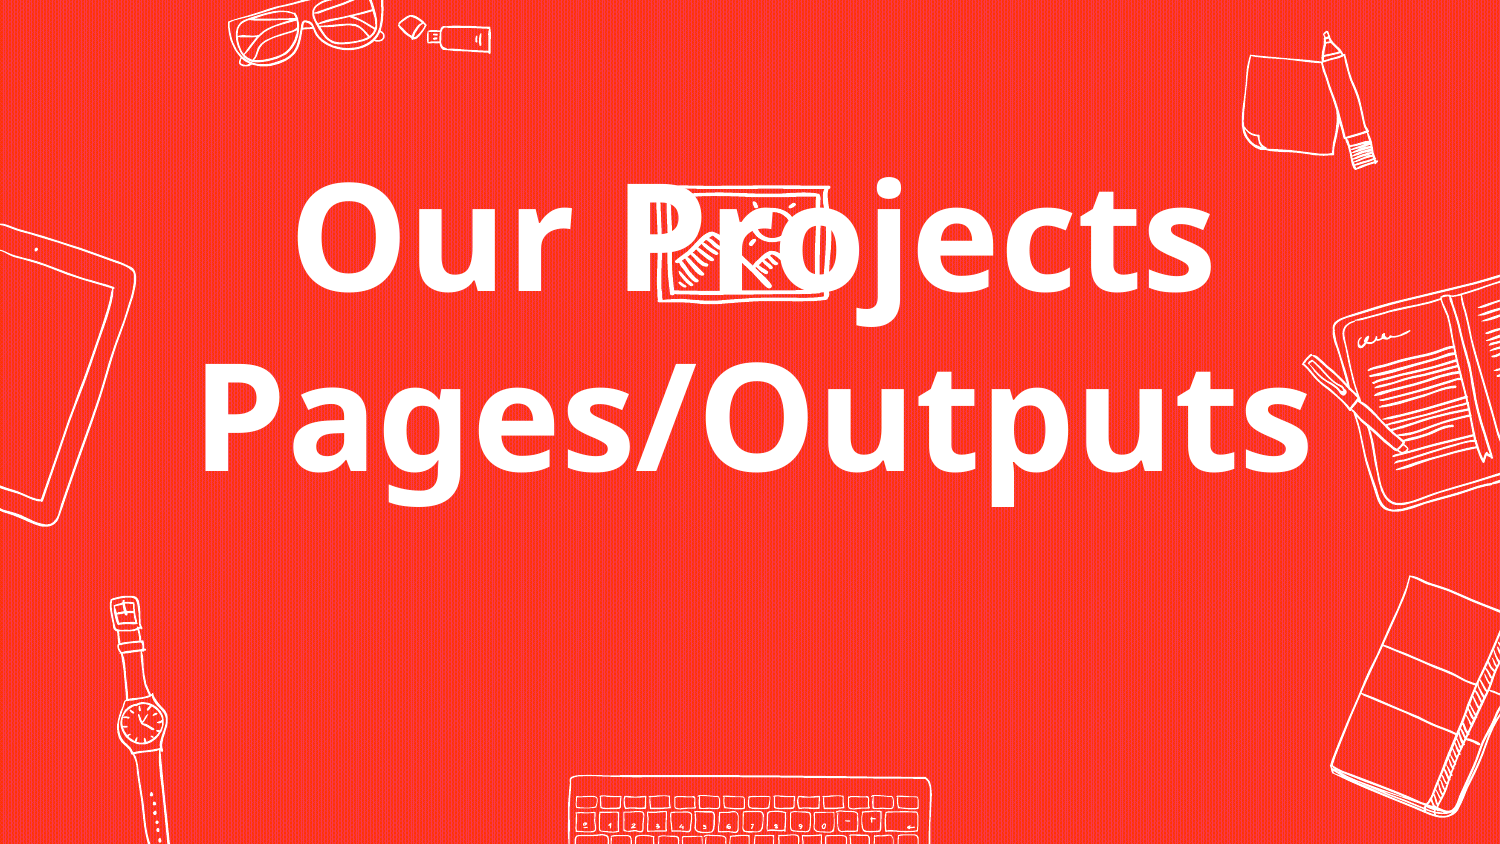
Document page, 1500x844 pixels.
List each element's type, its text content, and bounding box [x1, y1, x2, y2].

title Our Projects Pages/Outputs [115, 370, 1391, 517]
text_box [656, 185, 832, 305]
